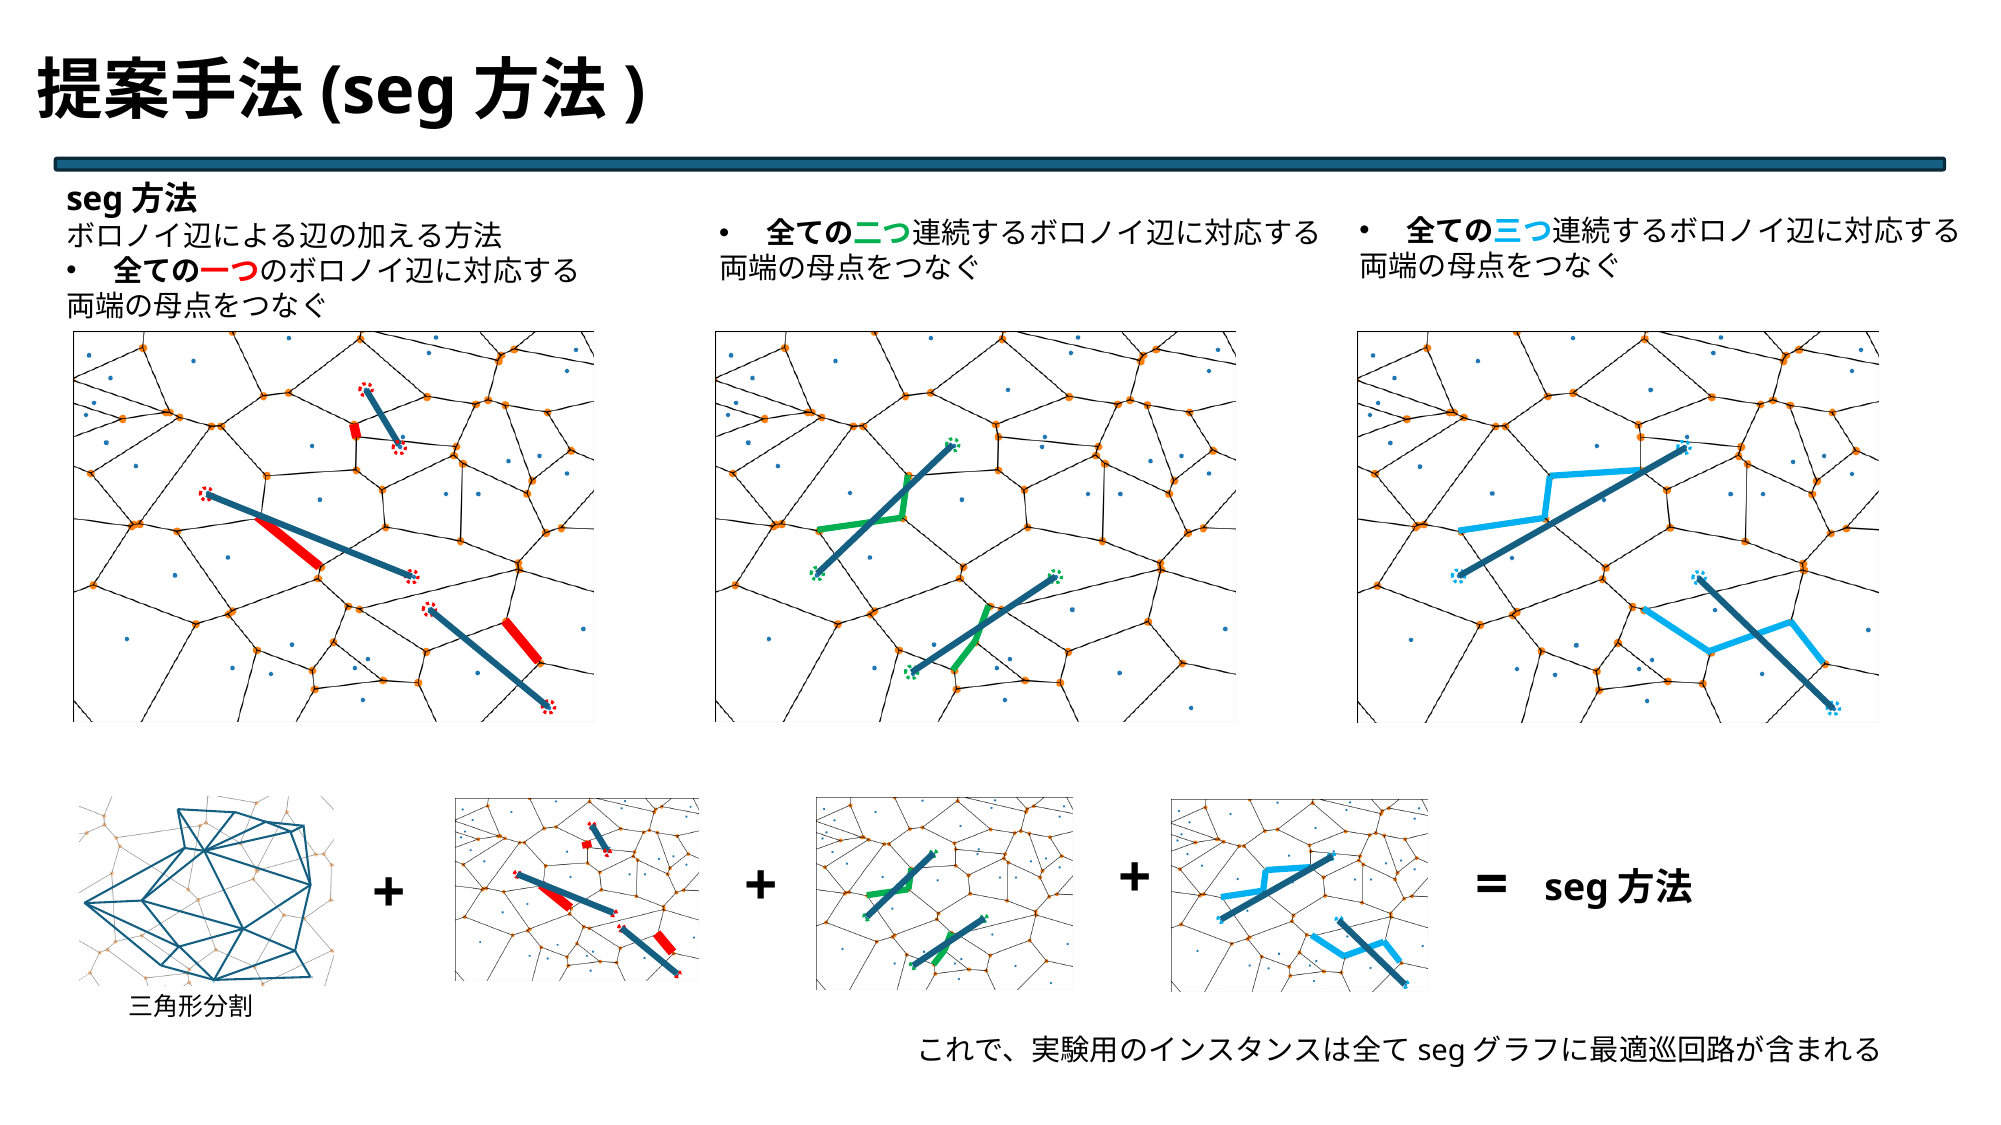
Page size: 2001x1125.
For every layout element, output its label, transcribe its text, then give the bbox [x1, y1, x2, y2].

text_box 全ての二つ連続するボロノイ辺に対応する 両端の母点をつなぐ [704, 207, 1524, 292]
text_box 三角形分割 [113, 986, 269, 1028]
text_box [815, 796, 1074, 991]
text_box これで、実験用のインスタンスは全てsegグラフに最適巡回路が含まれる [901, 1023, 1908, 1074]
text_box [714, 330, 1236, 722]
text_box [72, 331, 594, 722]
text_box 全ての三つ連続するボロノイ辺に対応する 両端の母点をつなぐ [1344, 205, 2000, 290]
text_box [1356, 330, 1880, 724]
text_box [53, 156, 1947, 172]
text_box + [729, 839, 793, 925]
text_box + [357, 846, 421, 932]
text_box seg方法 [1529, 855, 1733, 915]
text_box + [1103, 832, 1167, 917]
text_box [454, 797, 699, 981]
text_box seg方法 ボロノイ辺による辺の加える方法 全ての一つのボロノイ辺に対応する 両端の母点をつなぐ [51, 170, 597, 330]
text_box = [1460, 838, 1524, 924]
text_box 提案手法(seg方法) [22, 39, 661, 135]
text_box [1170, 798, 1428, 992]
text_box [78, 795, 335, 986]
